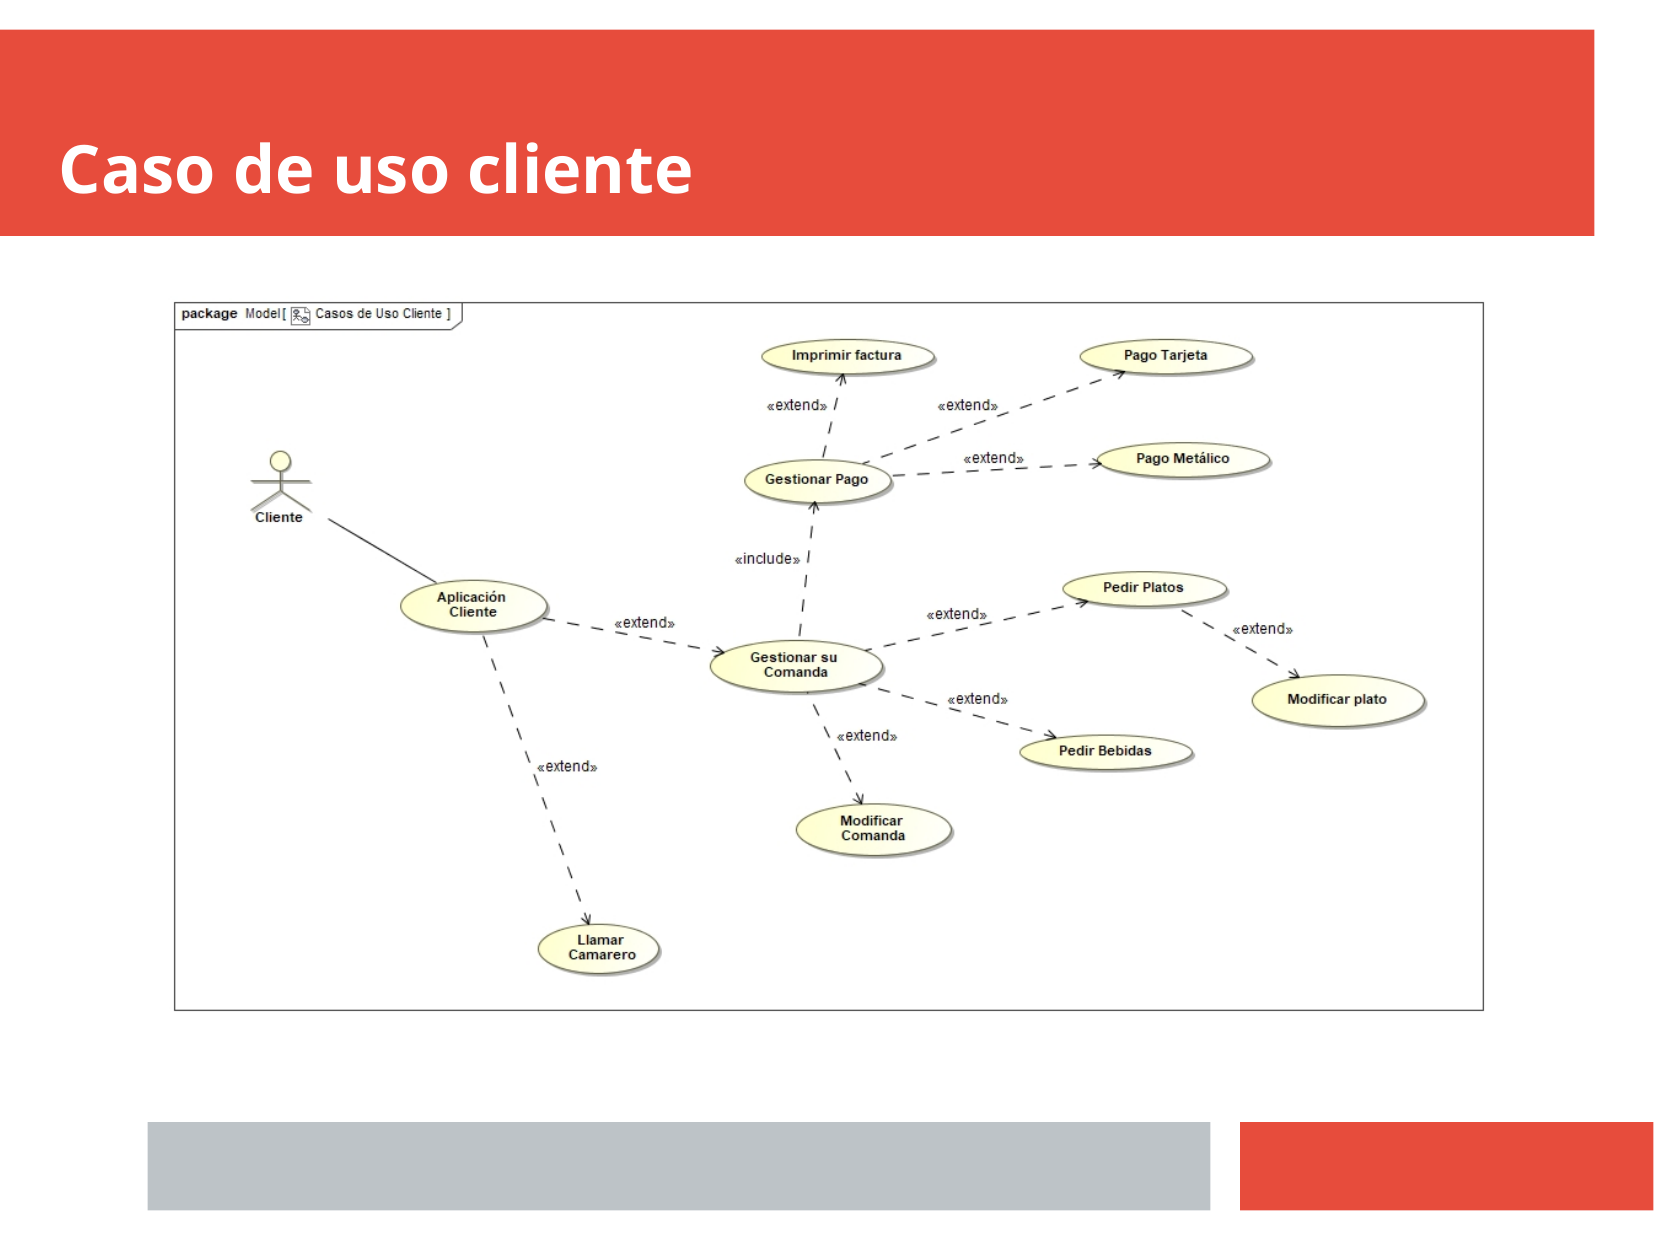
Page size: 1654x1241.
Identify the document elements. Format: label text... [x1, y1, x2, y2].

picture [168, 296, 1489, 1016]
text_box Caso de uso cliente [59, 59, 1595, 207]
